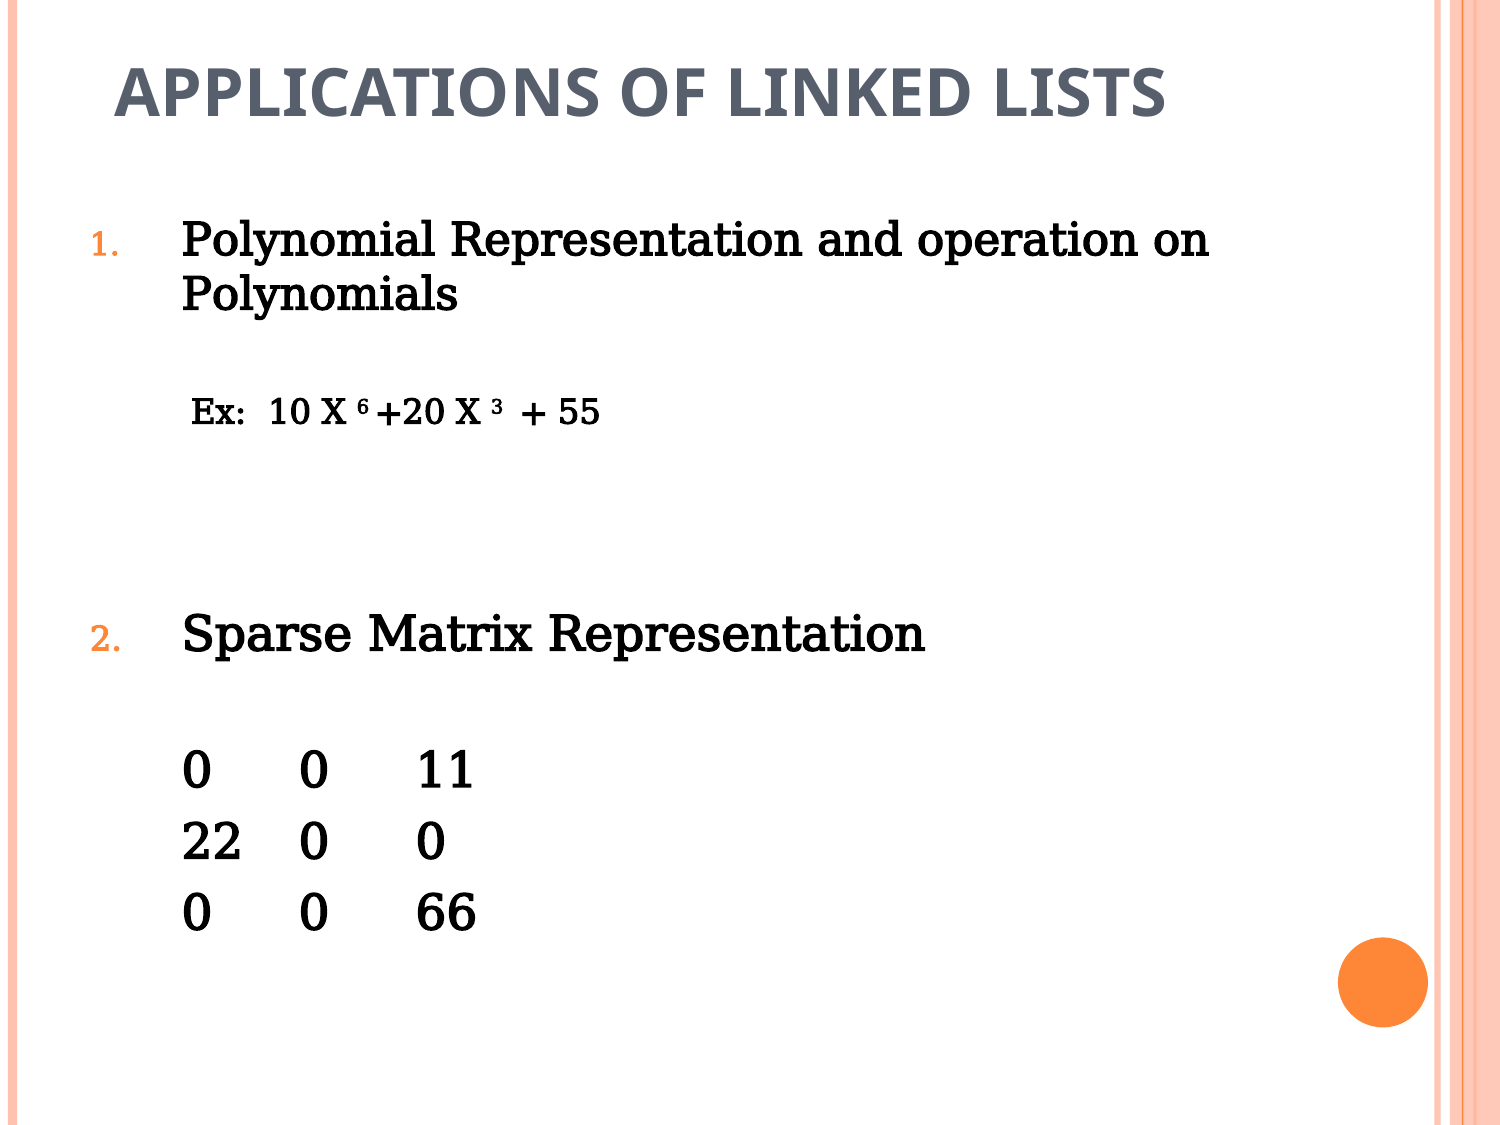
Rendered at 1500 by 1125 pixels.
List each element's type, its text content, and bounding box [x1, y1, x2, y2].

title Applications of Linked Lists [99, 37, 1438, 112]
list Polynomial Representation and operation on Polynomials Ex: 10 X 6 +20 X 3 + 55 Sparse Matrix Representation 0 0 11 22 0 0 0 0 66 [75, 112, 1450, 1088]
